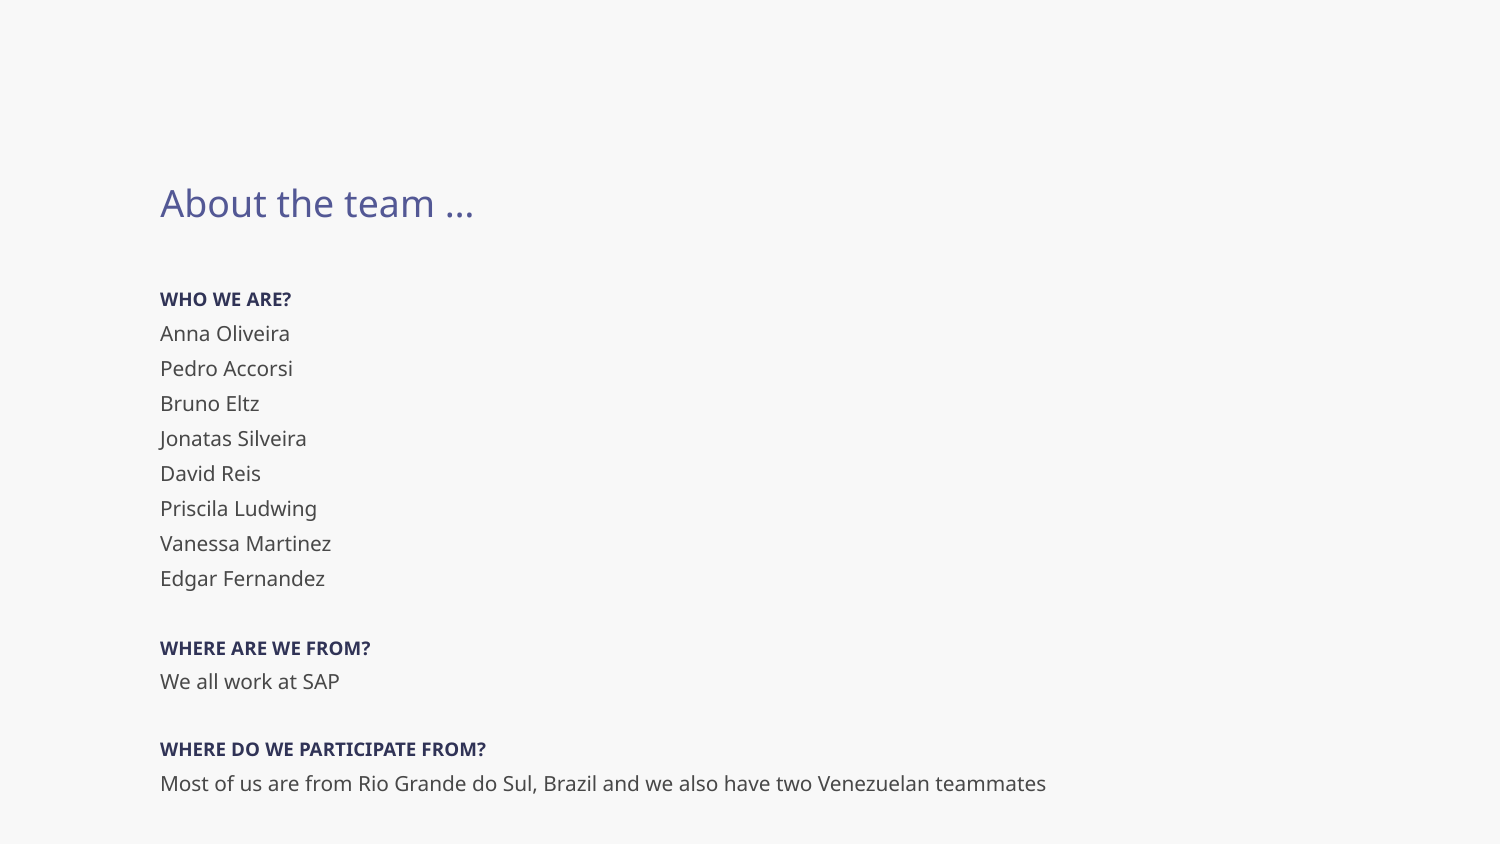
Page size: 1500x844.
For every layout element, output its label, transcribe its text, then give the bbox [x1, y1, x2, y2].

text_box About the team … [145, 142, 986, 204]
text_box WHO WE ARE? Anna Oliveira Pedro Accorsi Bruno Eltz Jonatas Silveira David Reis Priscila Ludwing Vanessa Martinez Edgar Fernandez WHERE ARE WE FROM? We all work at SAP WHERE DO WE PARTICIPATE FROM? Most of us are from Rio Grande do Sul, Brazil and we also have two Venezuelan teammates [145, 261, 1229, 740]
